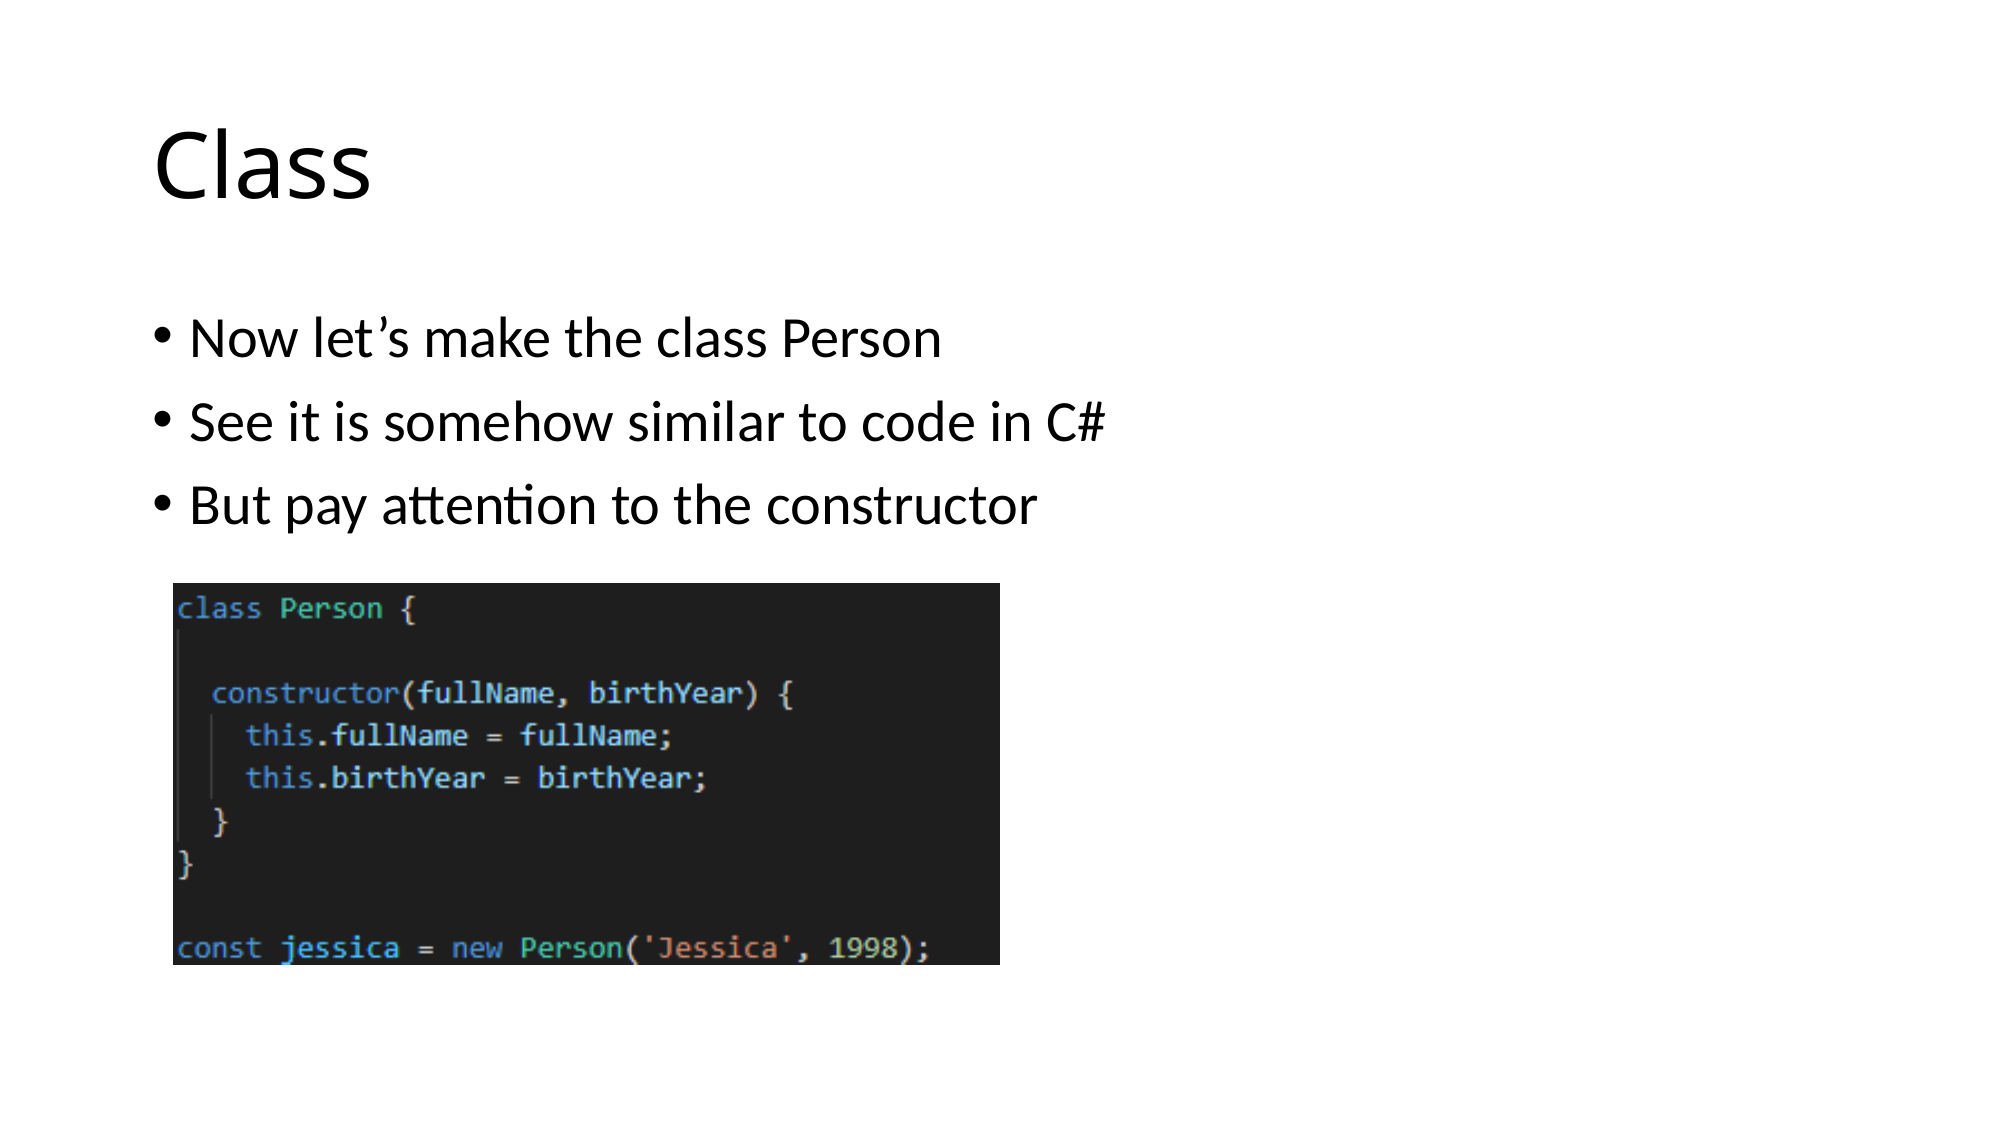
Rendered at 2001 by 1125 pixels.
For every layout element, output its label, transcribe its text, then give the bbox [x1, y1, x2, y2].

list Now let’s make the class Person See it is somehow similar to code in C# But pay attention to the constructor [137, 299, 1863, 1014]
title Class [137, 59, 1863, 278]
picture [173, 583, 1000, 965]
